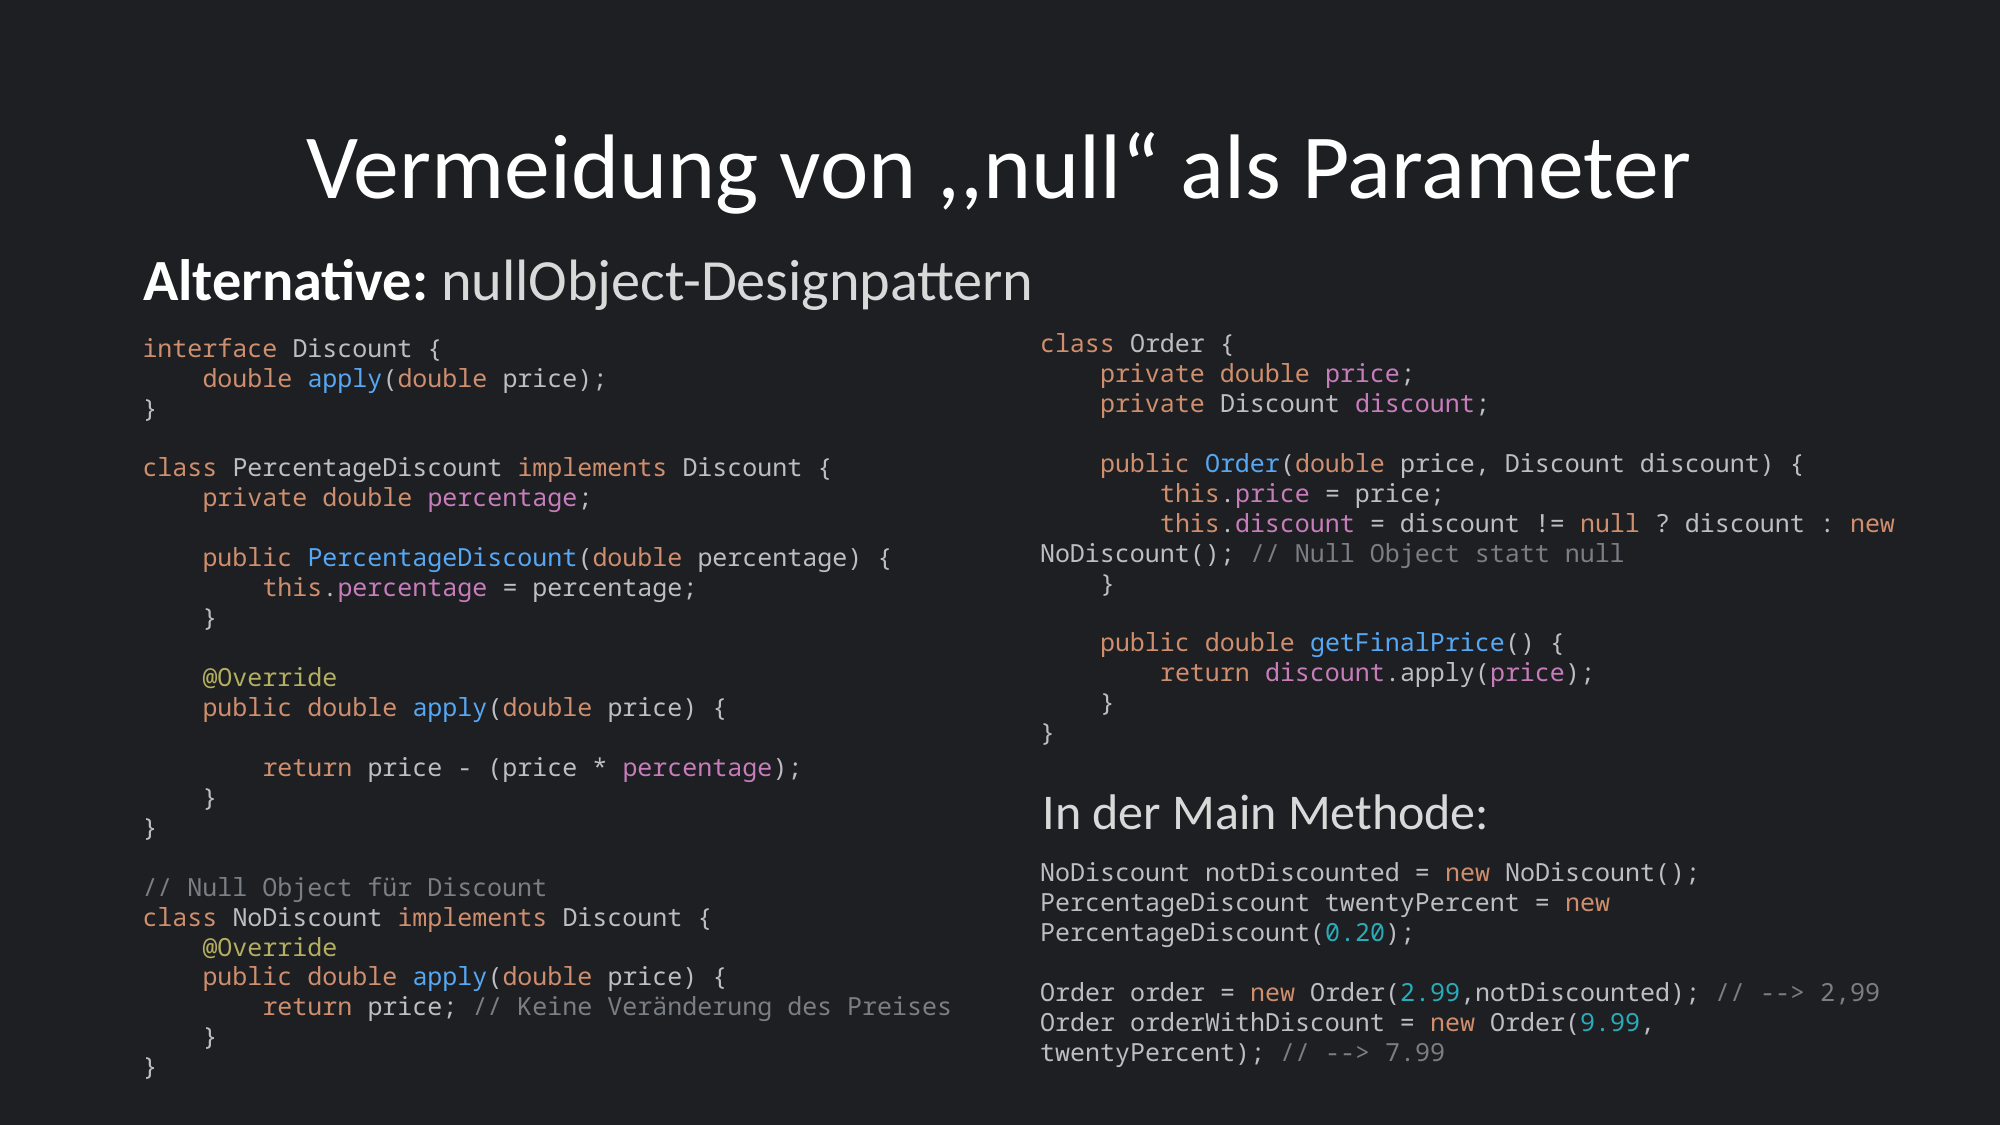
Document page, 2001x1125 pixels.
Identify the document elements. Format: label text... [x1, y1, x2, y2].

title Vermeidung von ,,null“ als Parameter [137, 59, 1863, 278]
text_box class Order { private double price; private Discount discount; public Order(double price, Discount discount) { this.price = price; this.discount = discount != null ? discount : new NoDiscount(); // Null Object statt null } public double getFinalPrice() { return discount.apply(price); } } [1025, 320, 1952, 755]
text_box In der Main Methode: [1027, 771, 1505, 847]
text_box NoDiscount notDiscounted = new NoDiscount(); PercentageDiscount twentyPercent = new PercentageDiscount(0.20); Order order = new Order(2.99,notDiscounted); // --> 2,99 Order orderWithDiscount = new Order(9.99, twentyPercent); // --> 7.99 [1025, 848, 1952, 1074]
text_box interface Discount { double apply(double price); } class PercentageDiscount implements Discount { private double percentage; public PercentageDiscount(double percentage) { this.percentage = percentage; } @Override public double apply(double price) { return price - (price * percentage); } } // Null Object für Discount class NoDiscount implements Discount { @Override public double apply(double price) { return price; // Keine Veränderung des Preises } } [127, 324, 968, 1089]
text_box Alternative: nullObject-Designpattern [128, 234, 1049, 320]
